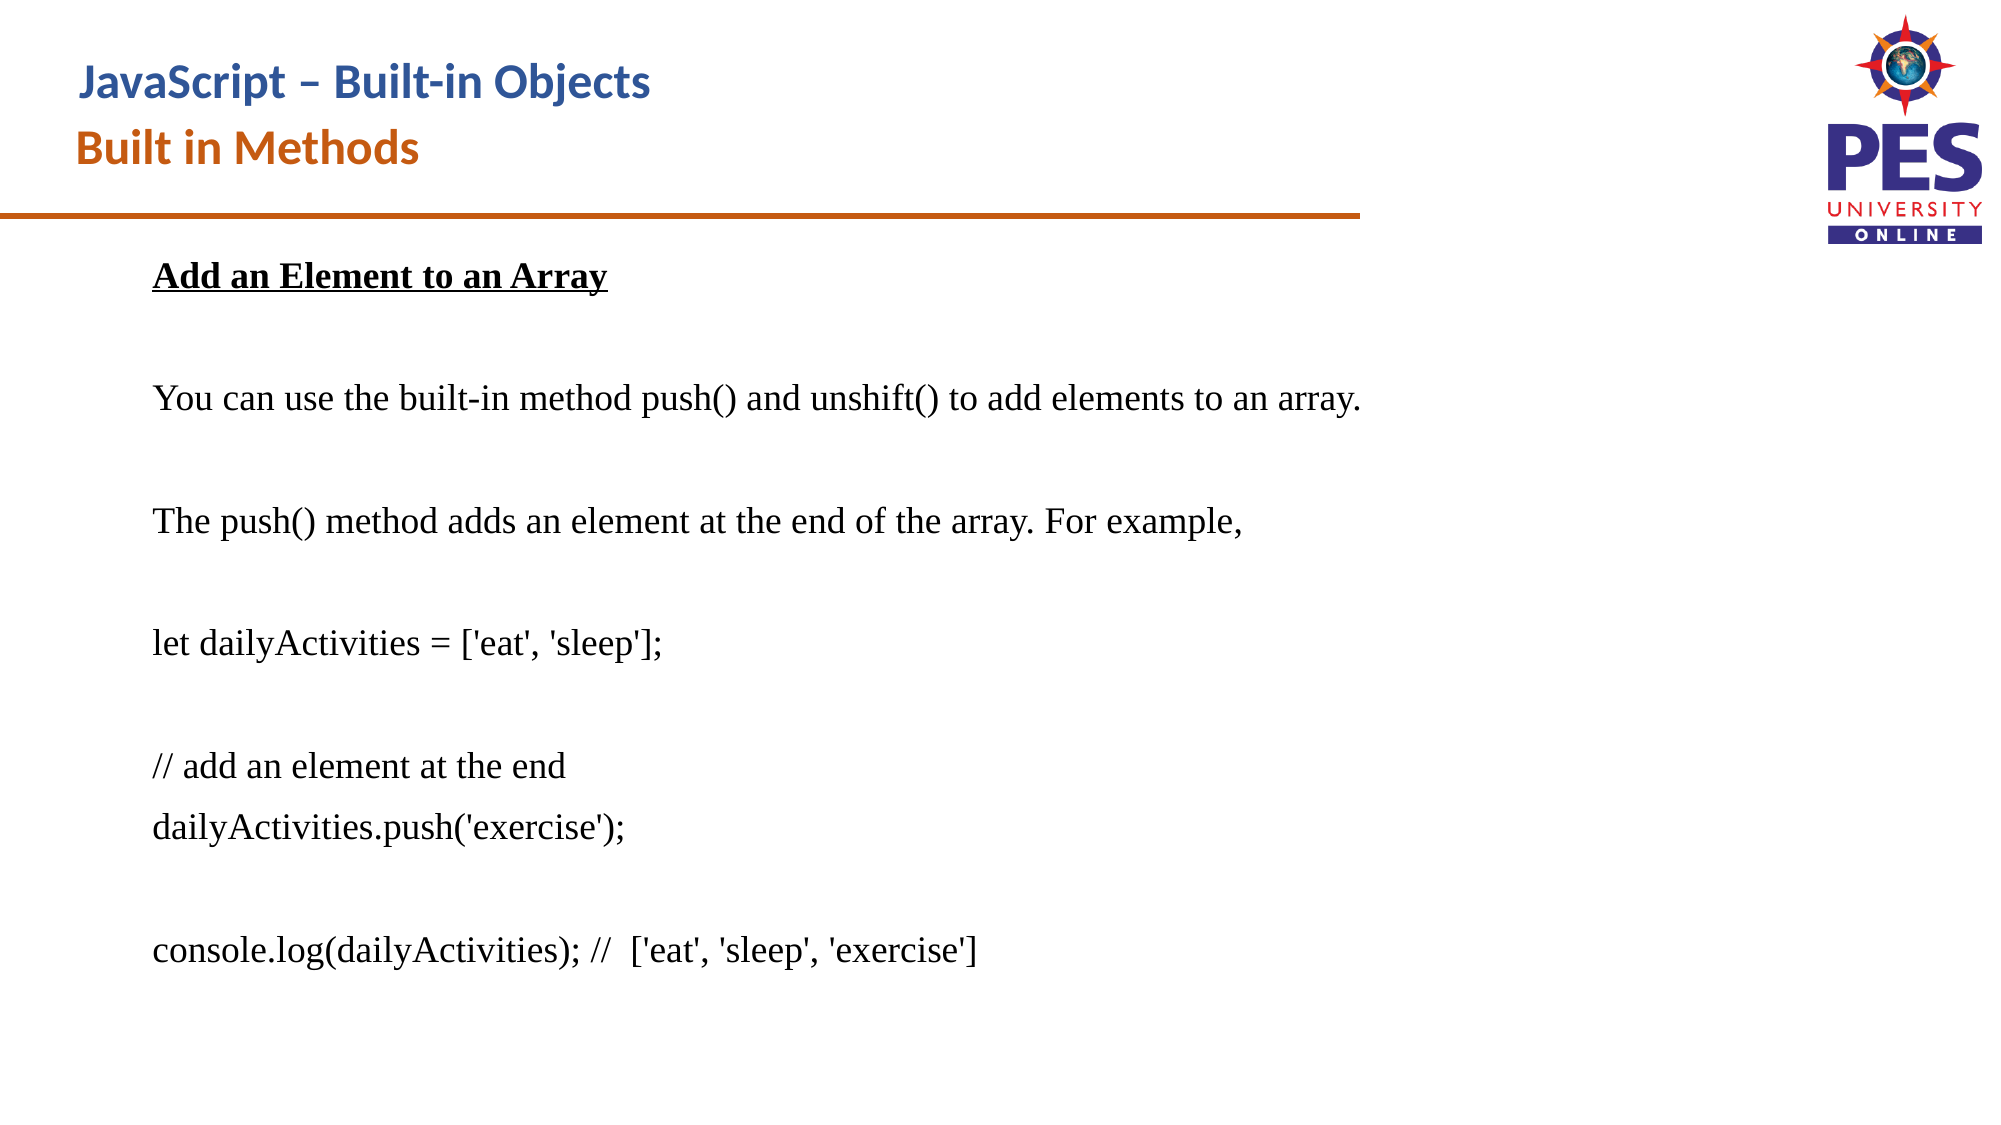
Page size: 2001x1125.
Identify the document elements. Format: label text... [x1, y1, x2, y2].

text_box Built in Methods [60, 106, 1374, 182]
picture [1828, 14, 1982, 244]
list Add an Element to an Array You can use the built-in method push() and unshift() to add elements to an array. The push() method adds an element at the end of the array. For example, let dailyActivities = ['eat', 'sleep']; // add an element at the end dailyActivities.push('exercise'); console.log(dailyActivities); // ['eat', 'sleep', 'exercise'] [137, 248, 1863, 1014]
text_box JavaScript – Built-in Objects [64, 41, 1295, 117]
